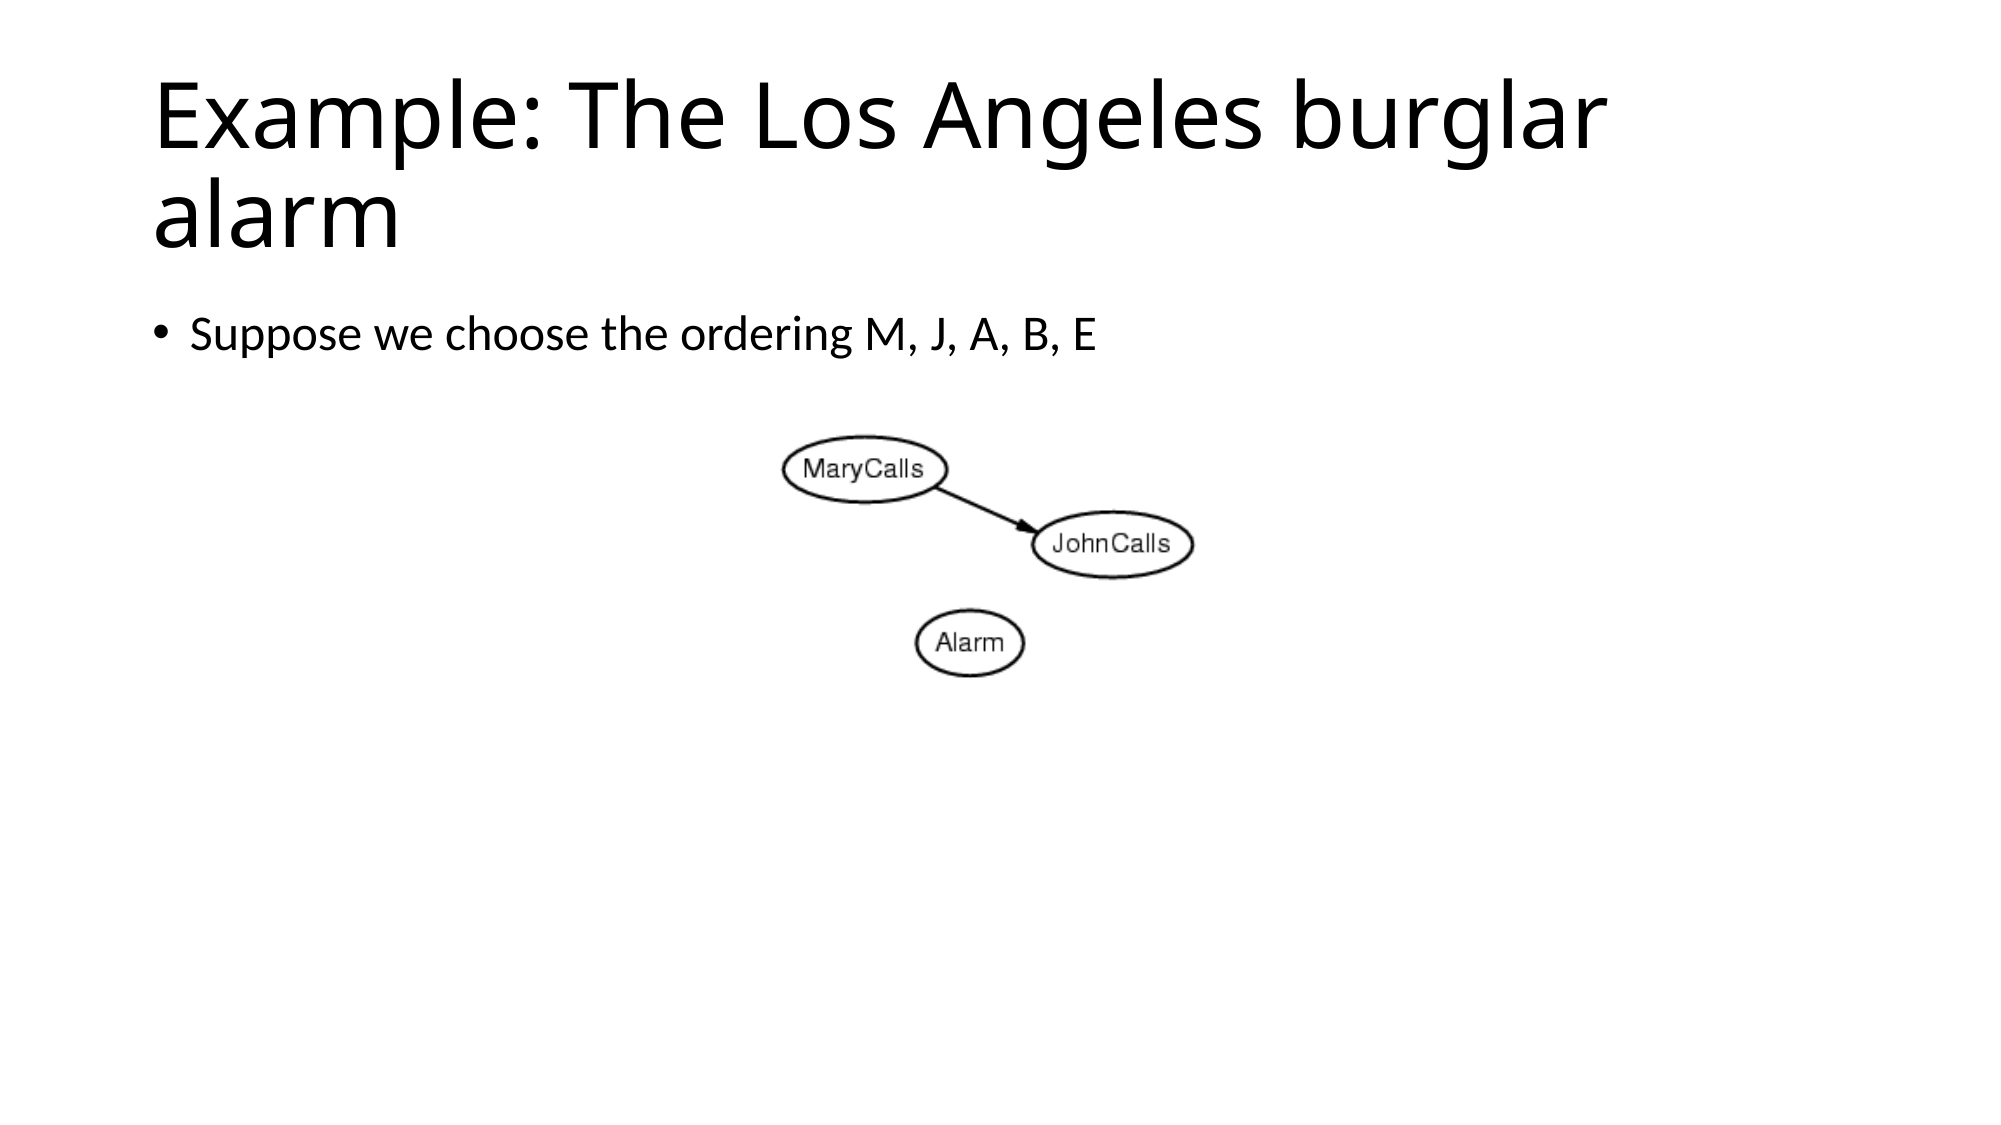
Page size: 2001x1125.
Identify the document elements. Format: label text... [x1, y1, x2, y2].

list Suppose we choose the ordering M, J, A, B, E [137, 299, 1863, 1014]
title Example: The Los Angeles burglar alarm [137, 59, 1863, 278]
picture [713, 424, 1276, 914]
